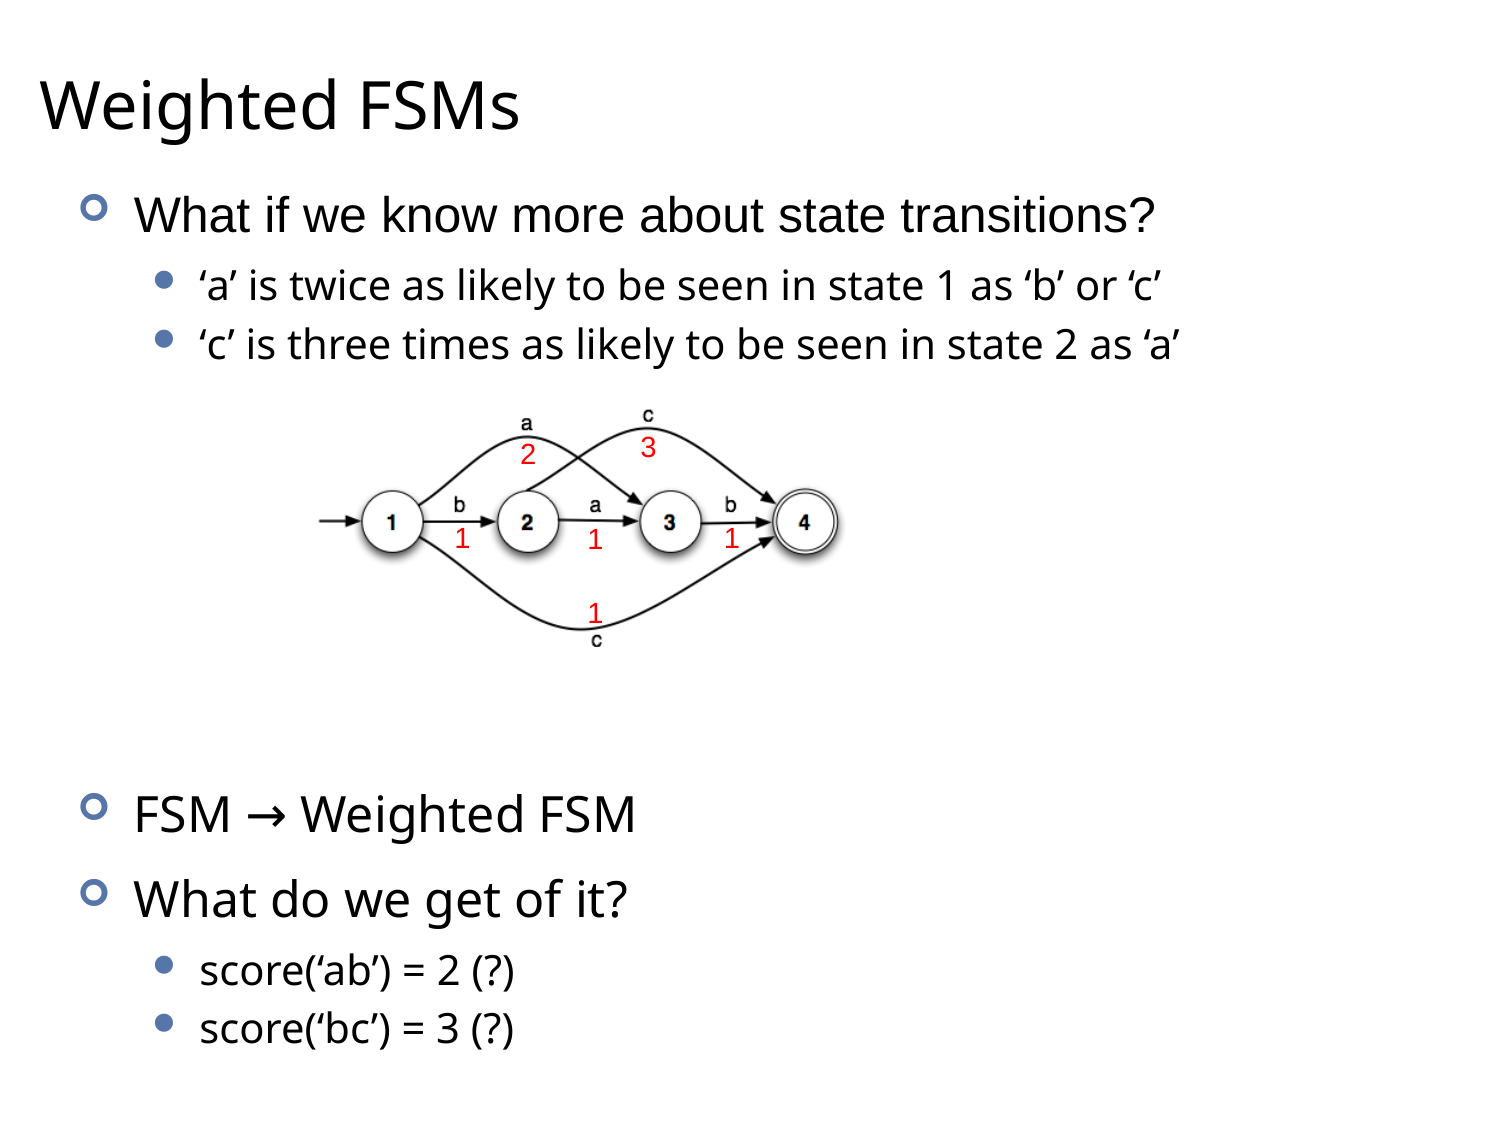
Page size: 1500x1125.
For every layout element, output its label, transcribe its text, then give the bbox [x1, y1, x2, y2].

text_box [454, 435, 605, 630]
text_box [587, 428, 657, 557]
title Weighted FSMs [24, 18, 1451, 188]
picture [316, 399, 851, 653]
list What if we know more about state transitions? ‘a’ is twice as likely to be seen in state 1 as ‘b’ or ‘c’ ‘c’ is three times as likely to be seen in state 2 as ‘a’ FSM → Weighted FSM What do we get of it? score(‘ab’) = 2 (?) score(‘bc’) = 3 (?) [62, 174, 1451, 1013]
